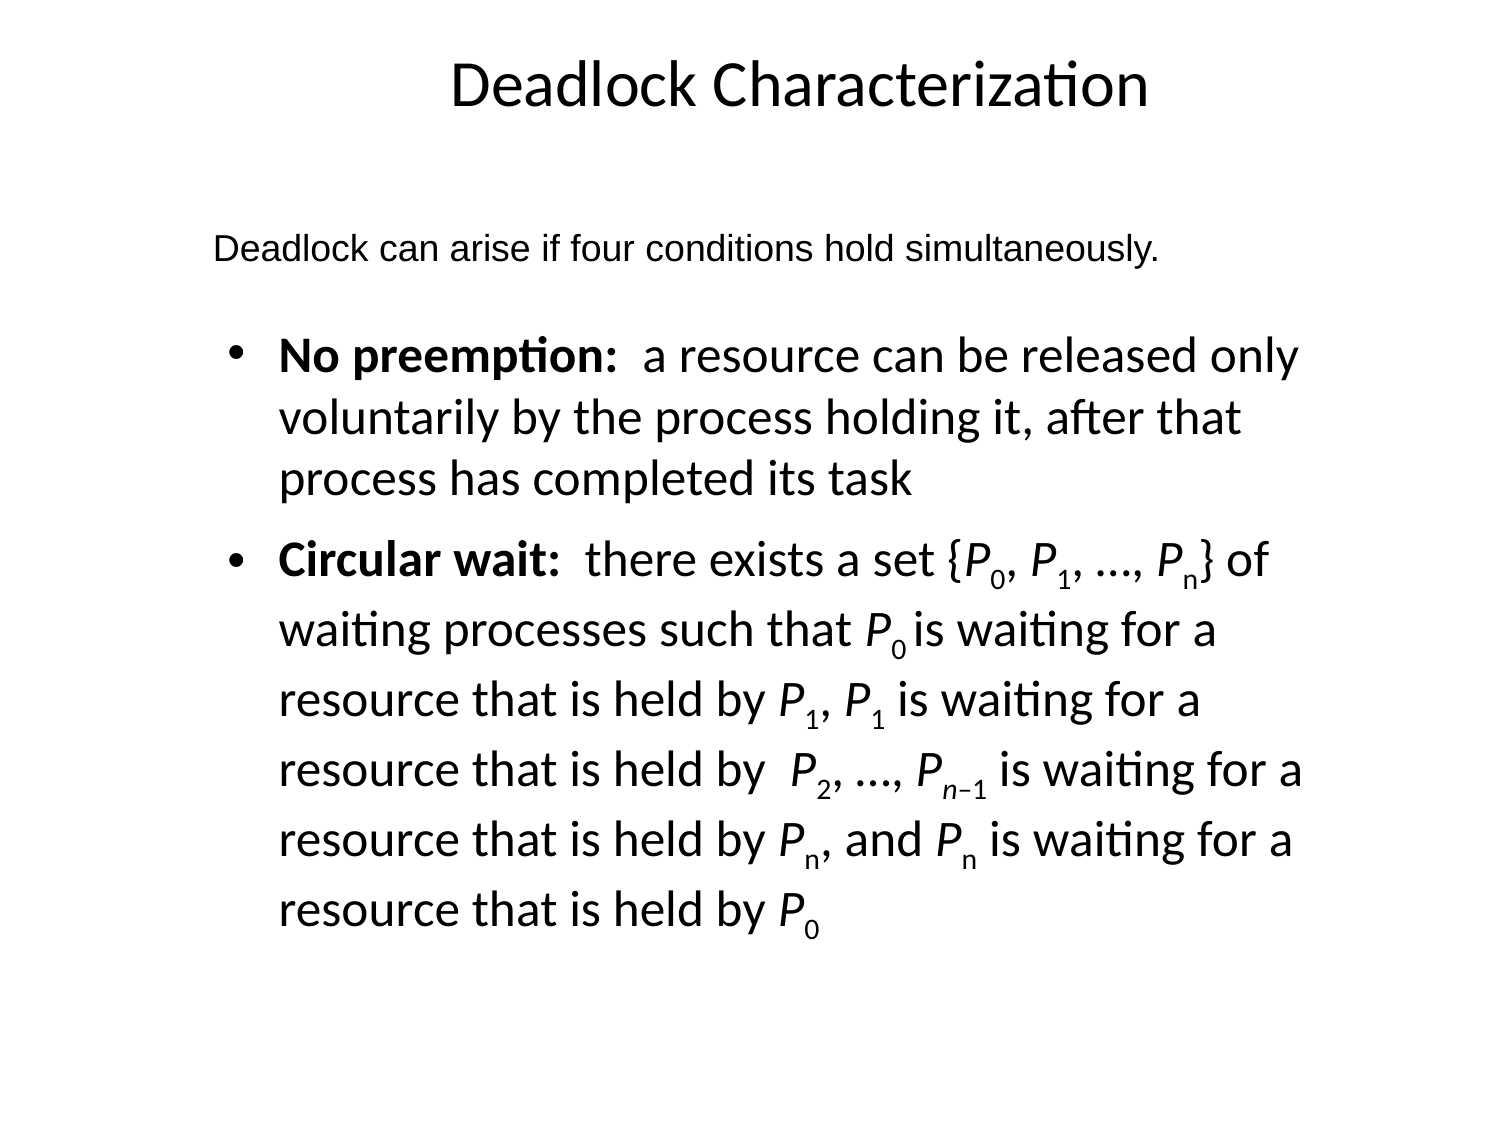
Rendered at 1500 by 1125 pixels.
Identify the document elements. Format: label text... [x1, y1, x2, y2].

title Deadlock Characterization [176, 33, 1425, 128]
text_box Deadlock can arise if four conditions hold simultaneously. [198, 216, 1176, 277]
list No preemption: a resource can be released only voluntarily by the process holding it, after that process has completed its task Circular wait: there exists a set {P0, P1, …, Pn} of waiting processes such that P0 is waiting for a resource that is held by P1, P1 is waiting for a resource that is held by P2, …, Pn–1 is waiting for a resource that is held by Pn, and Pn is waiting for a resource that is held by P0 [212, 295, 1380, 955]
